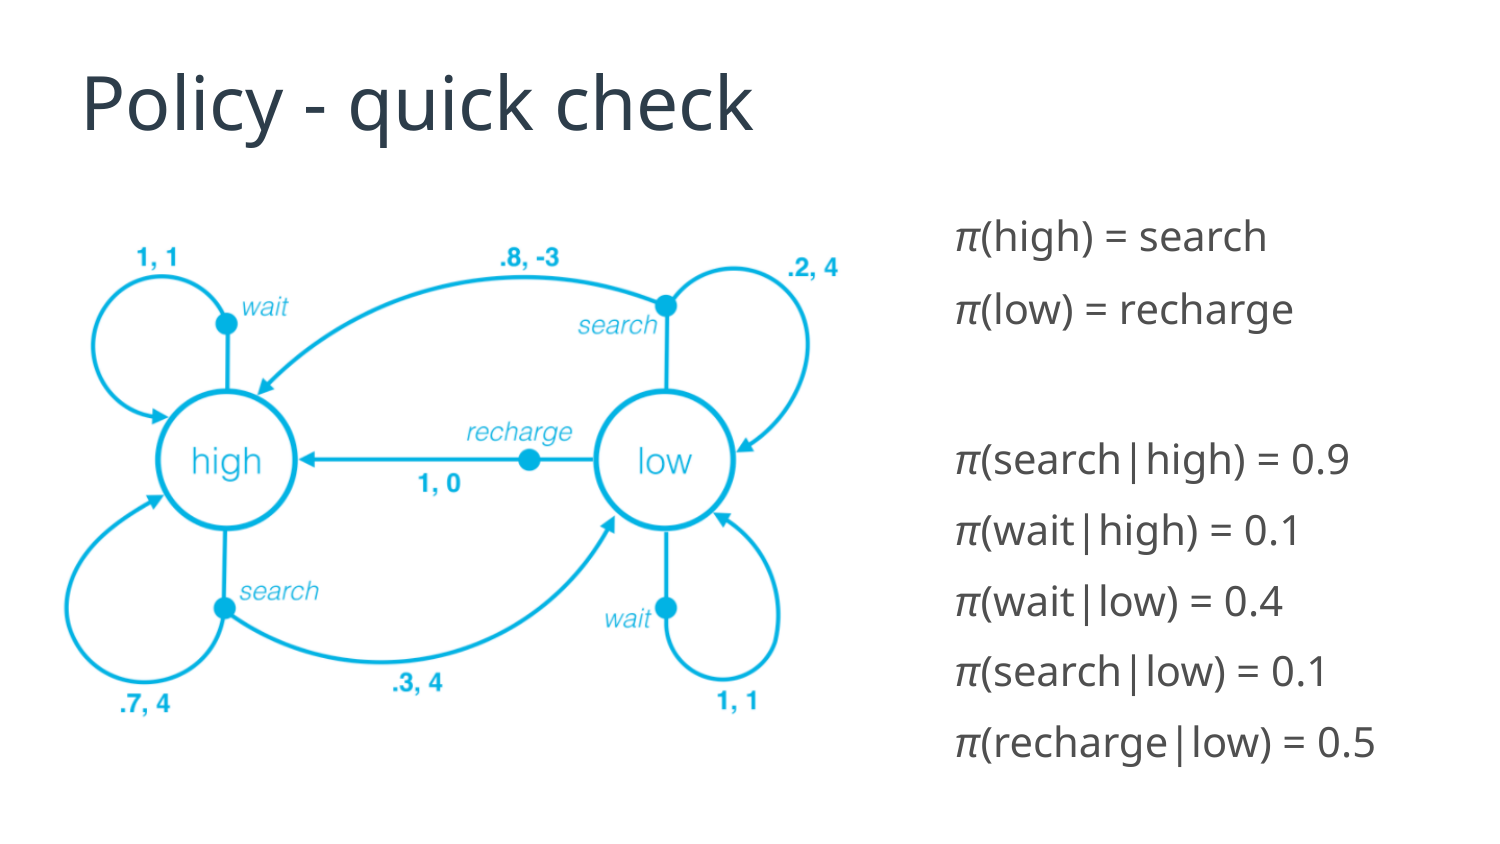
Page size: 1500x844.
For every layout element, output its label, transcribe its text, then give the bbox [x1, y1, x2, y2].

title Policy - quick check [75, 50, 1425, 148]
picture [24, 225, 887, 730]
list π(high) = search π(low) = recharge π(search|high) = 0.9 π(wait|high) = 0.1 π(wait|low) = 0.4 π(search|low) = 0.1 π(recharge|low) = 0.5 [874, 225, 1426, 751]
